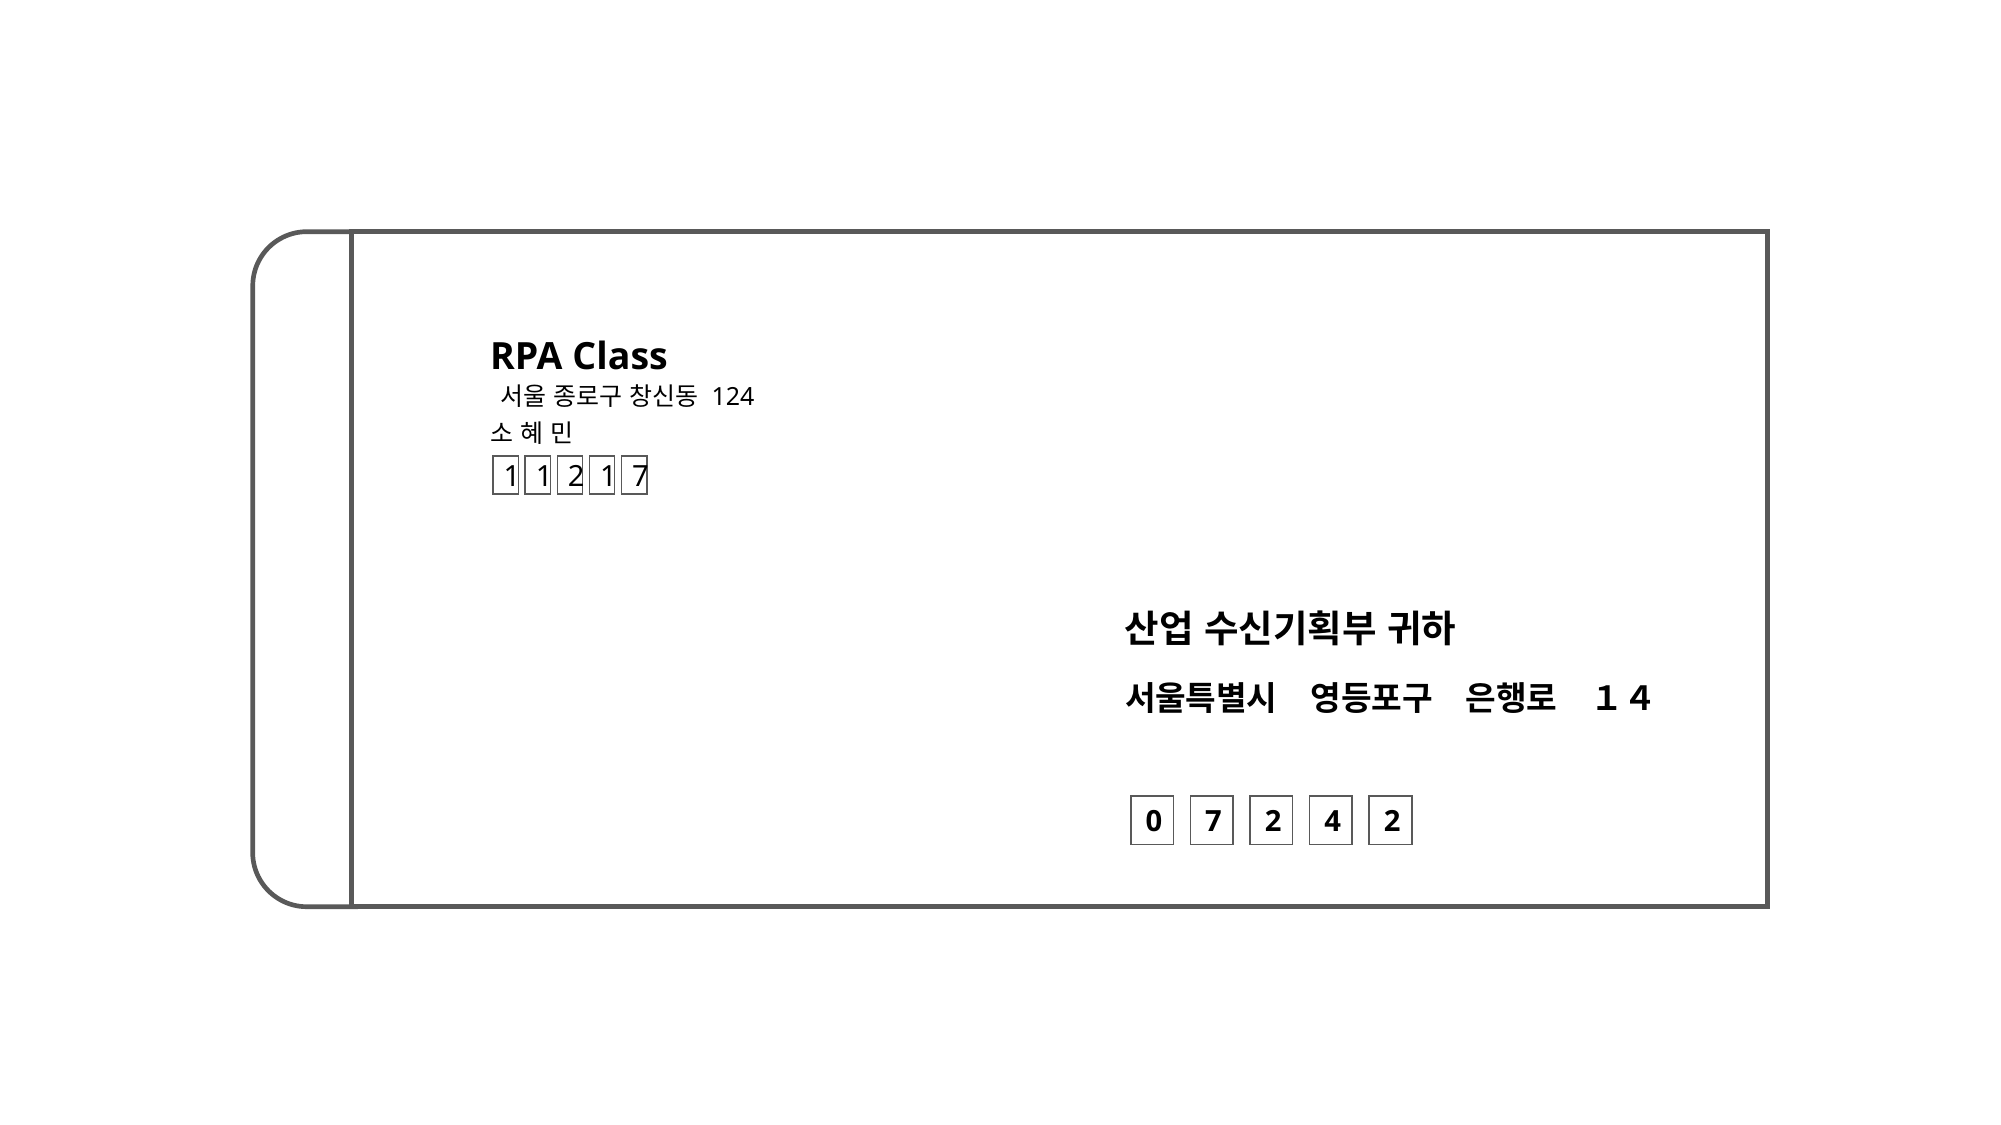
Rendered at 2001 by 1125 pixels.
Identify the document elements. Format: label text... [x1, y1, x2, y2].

text_box [351, 231, 1769, 908]
text_box 2 [1368, 795, 1413, 845]
text_box 1 [524, 455, 552, 495]
text_box 7 [1189, 795, 1234, 845]
text_box RPA Class [475, 324, 683, 384]
text_box 산업 수신기획부 귀하 [1110, 597, 1748, 657]
text_box 서울 종로구 창신동 124 [485, 373, 770, 418]
text_box 0 [1130, 795, 1174, 845]
text_box 소 혜 민 [476, 410, 647, 456]
text_box 2 [556, 455, 584, 495]
text_box 1 [492, 455, 519, 495]
text_box [251, 230, 362, 908]
text_box 2 [1249, 795, 1294, 845]
text_box 7 [620, 455, 648, 495]
text_box 서울특별시 영등포구 은행로 １４ [1110, 669, 1768, 804]
text_box 1 [588, 455, 616, 495]
text_box 4 [1309, 795, 1353, 845]
